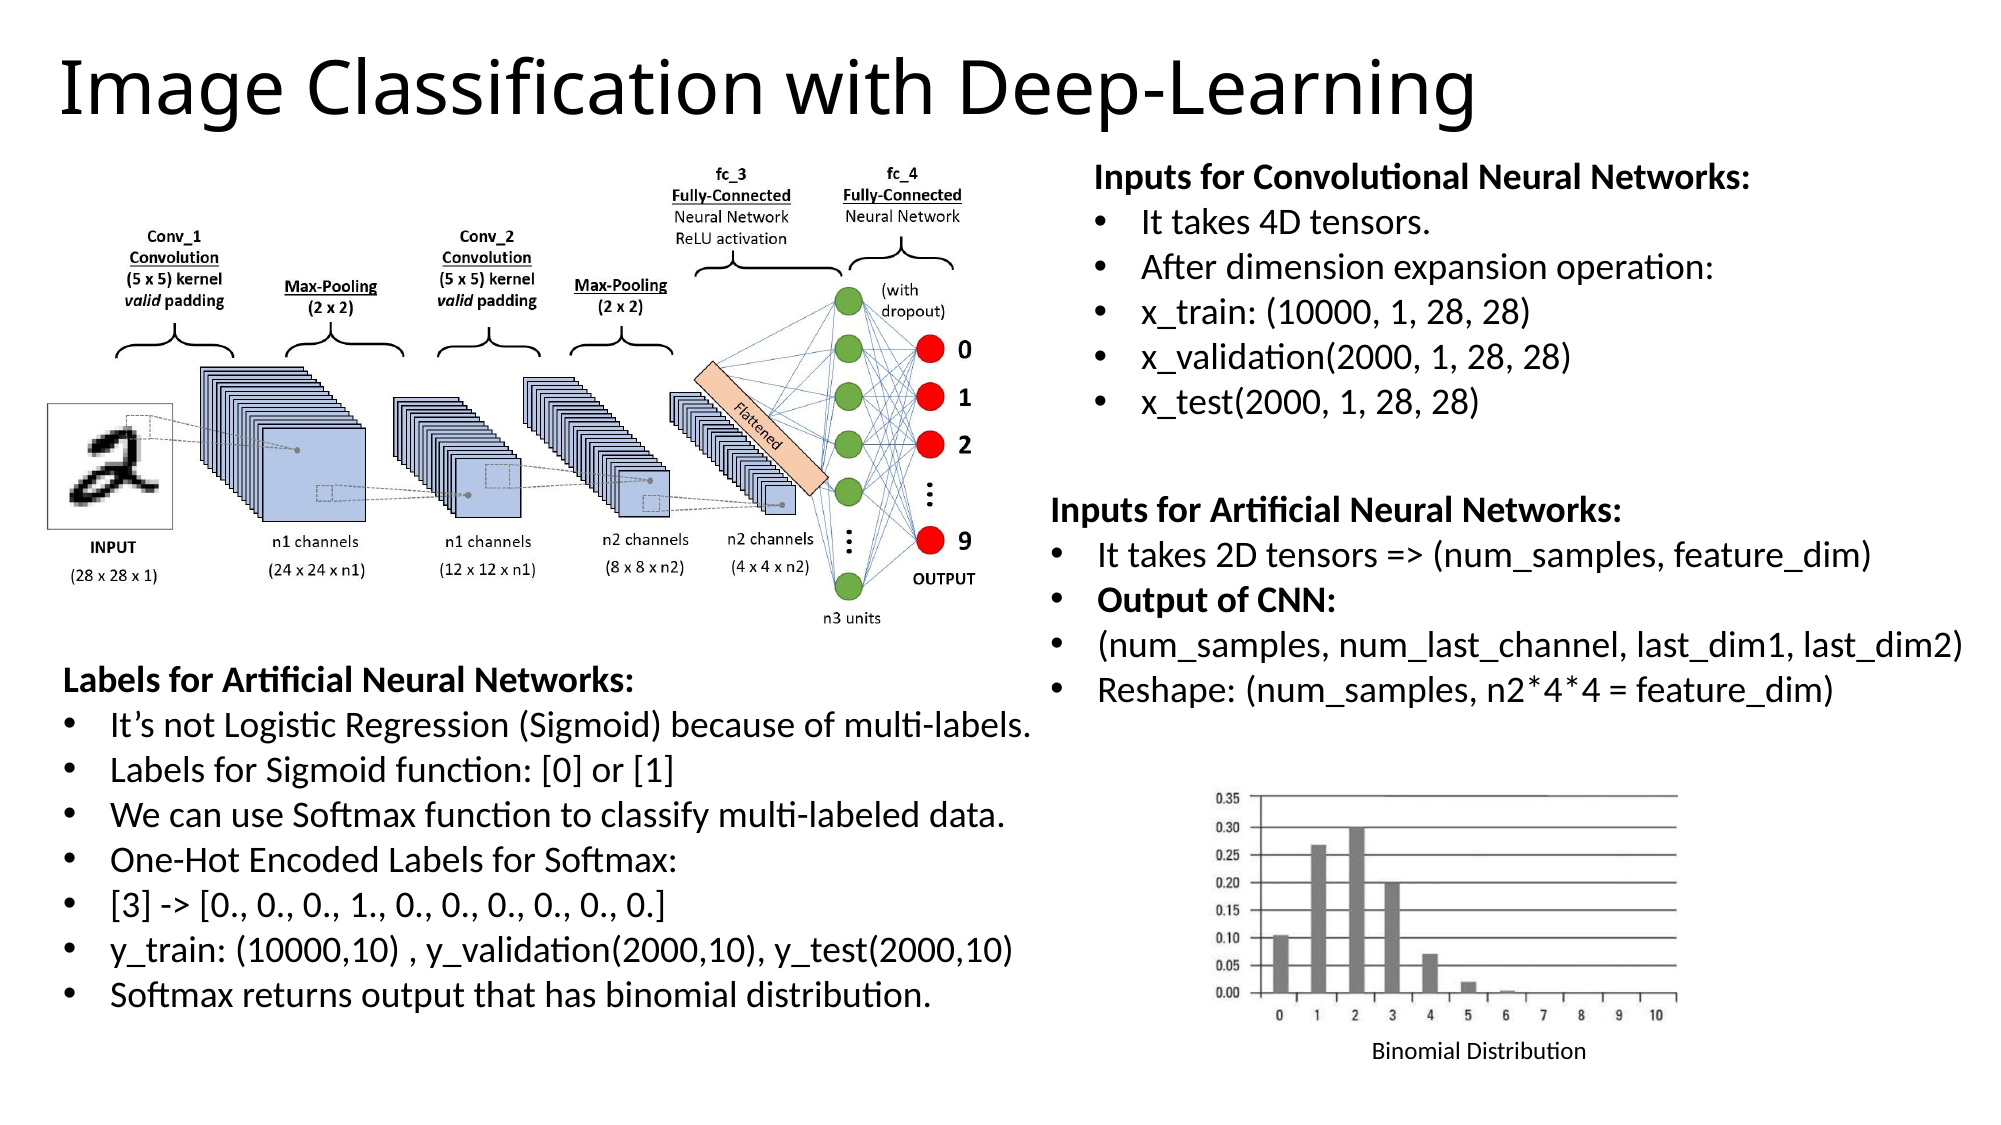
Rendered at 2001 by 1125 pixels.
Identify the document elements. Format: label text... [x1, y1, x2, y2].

picture [44, 145, 989, 651]
picture [1207, 782, 1687, 1027]
text_box Labels for Artificial Neural Networks: It’s not Logistic Regression (Sigmoid) because of multi-labels. Labels for Sigmoid function: [0] or [1] We can use Softmax function to classify multi-labeled data. One-Hot Encoded Labels for Softmax: [3] -> [0., 0., 0., 1., 0., 0., 0., 0., 0., 0.] y_train: (10000,10) , y_validation(2000,10), y_test(2000,10) Softmax returns output that has binomial distribution. [48, 647, 1049, 1112]
text_box Binomial Distribution [1357, 1027, 1603, 1072]
text_box Inputs for Artificial Neural Networks: It takes 2D tensors => (num_samples, feature_dim) Output of CNN: (num_samples, num_last_channel, last_dim1, last_dim2) Reshape: (num_samples, n2*4*4 = feature_dim) [1035, 477, 1980, 808]
title Image Classification with Deep-Learning [44, 18, 1770, 163]
text_box Inputs for Convolutional Neural Networks: It takes 4D tensors. After dimension expansion operation: x_train: (10000, 1, 28, 28) x_validation(2000, 1, 28, 28) x_test(2000, 1, 28, 28) [1079, 145, 1767, 477]
